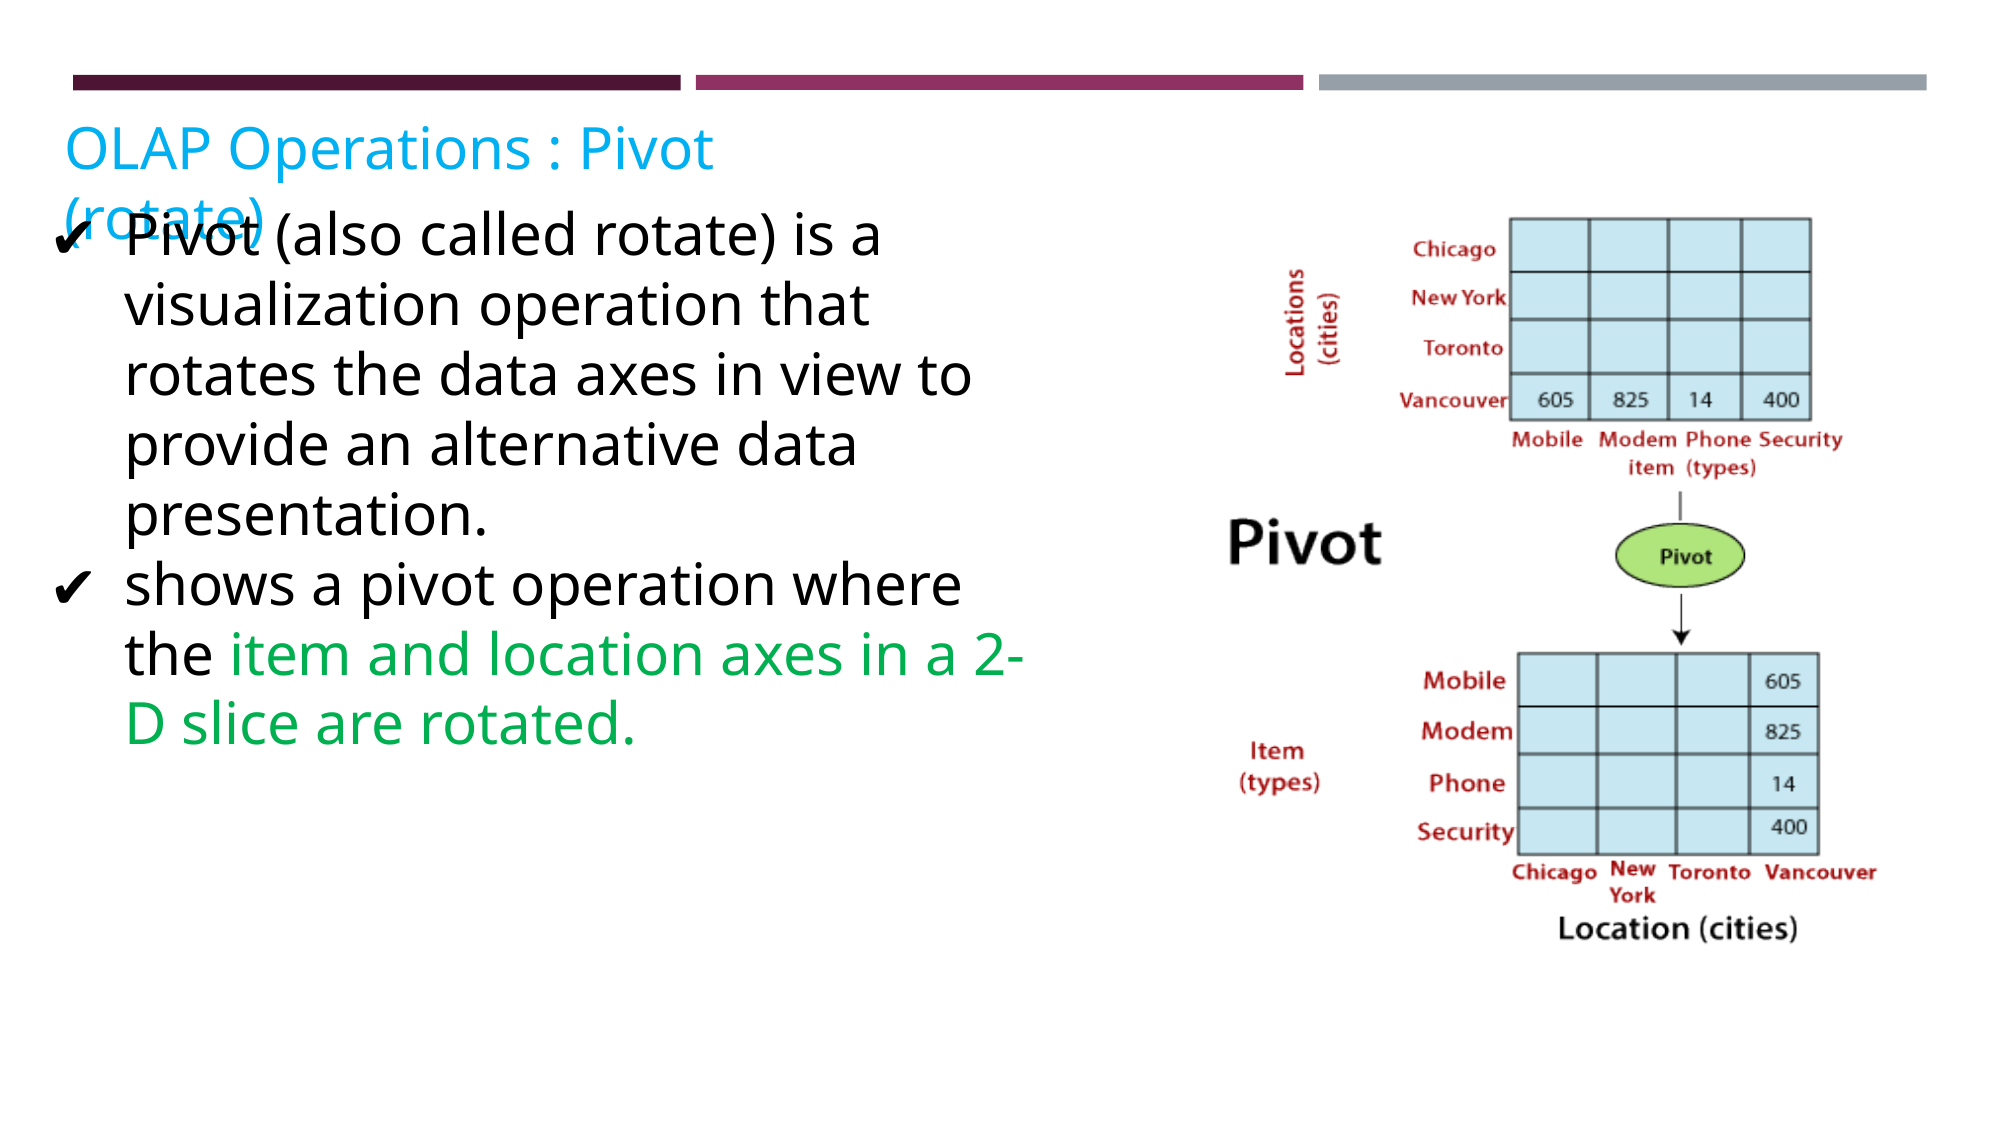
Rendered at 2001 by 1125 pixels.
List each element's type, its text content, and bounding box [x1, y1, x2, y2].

text_box OLAP Operations : Pivot (rotate) [49, 103, 888, 189]
text_box Pivot (also called rotate) is a visualization operation that rotates the data axes in view to provide an alternative data presentation. shows a pivot operation where the item and location axes in a 2-D slice are rotated. [34, 189, 1061, 810]
picture [1156, 208, 1912, 954]
